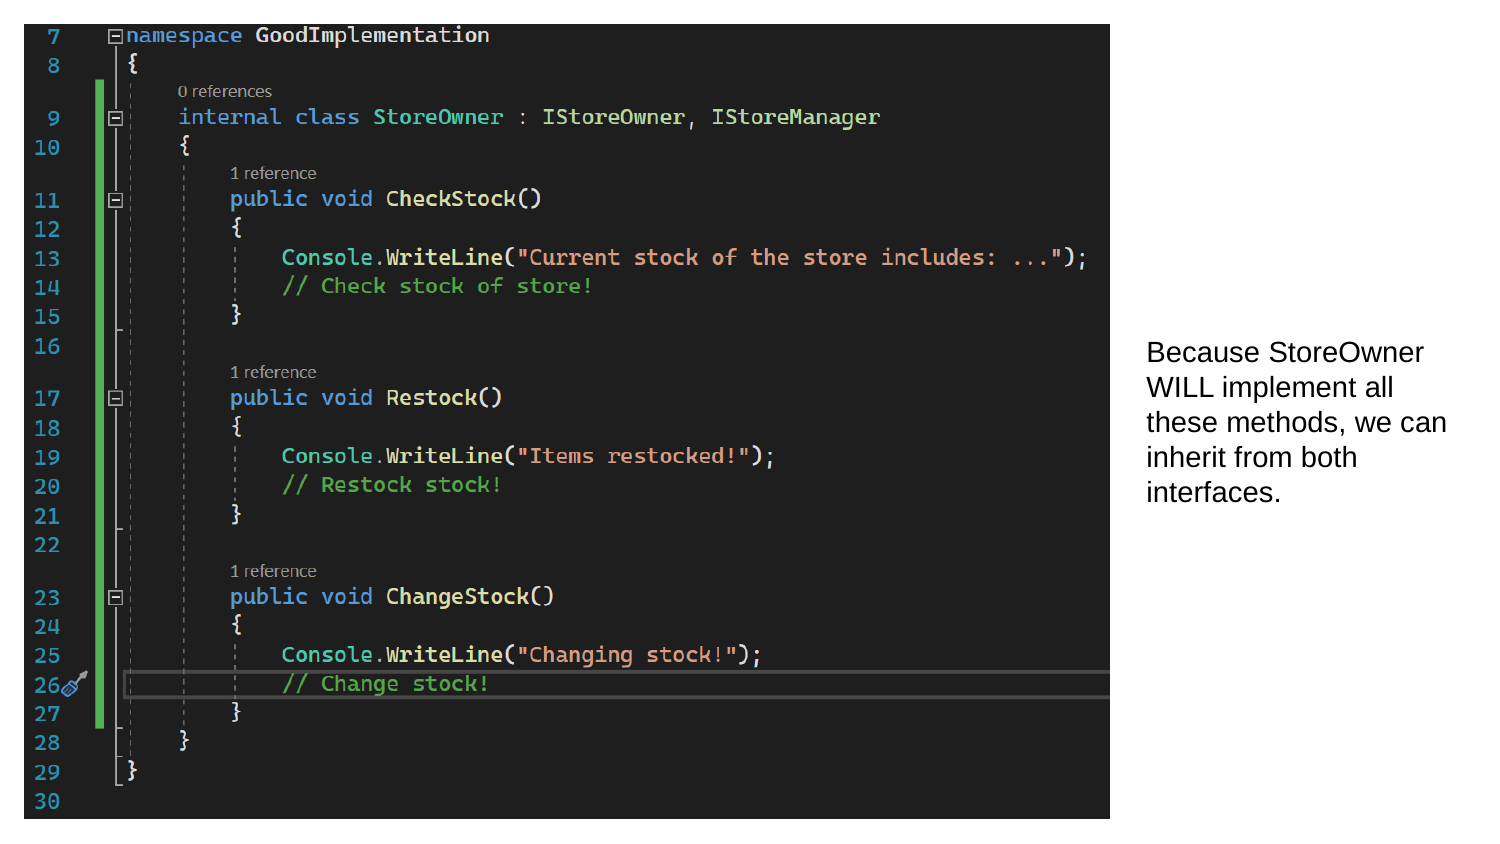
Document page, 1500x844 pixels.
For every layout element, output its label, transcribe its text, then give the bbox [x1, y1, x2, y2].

text_box Because StoreOwner WILL implement all these methods, we can inherit from both interfaces. [1131, 318, 1480, 524]
picture [24, 24, 1110, 819]
